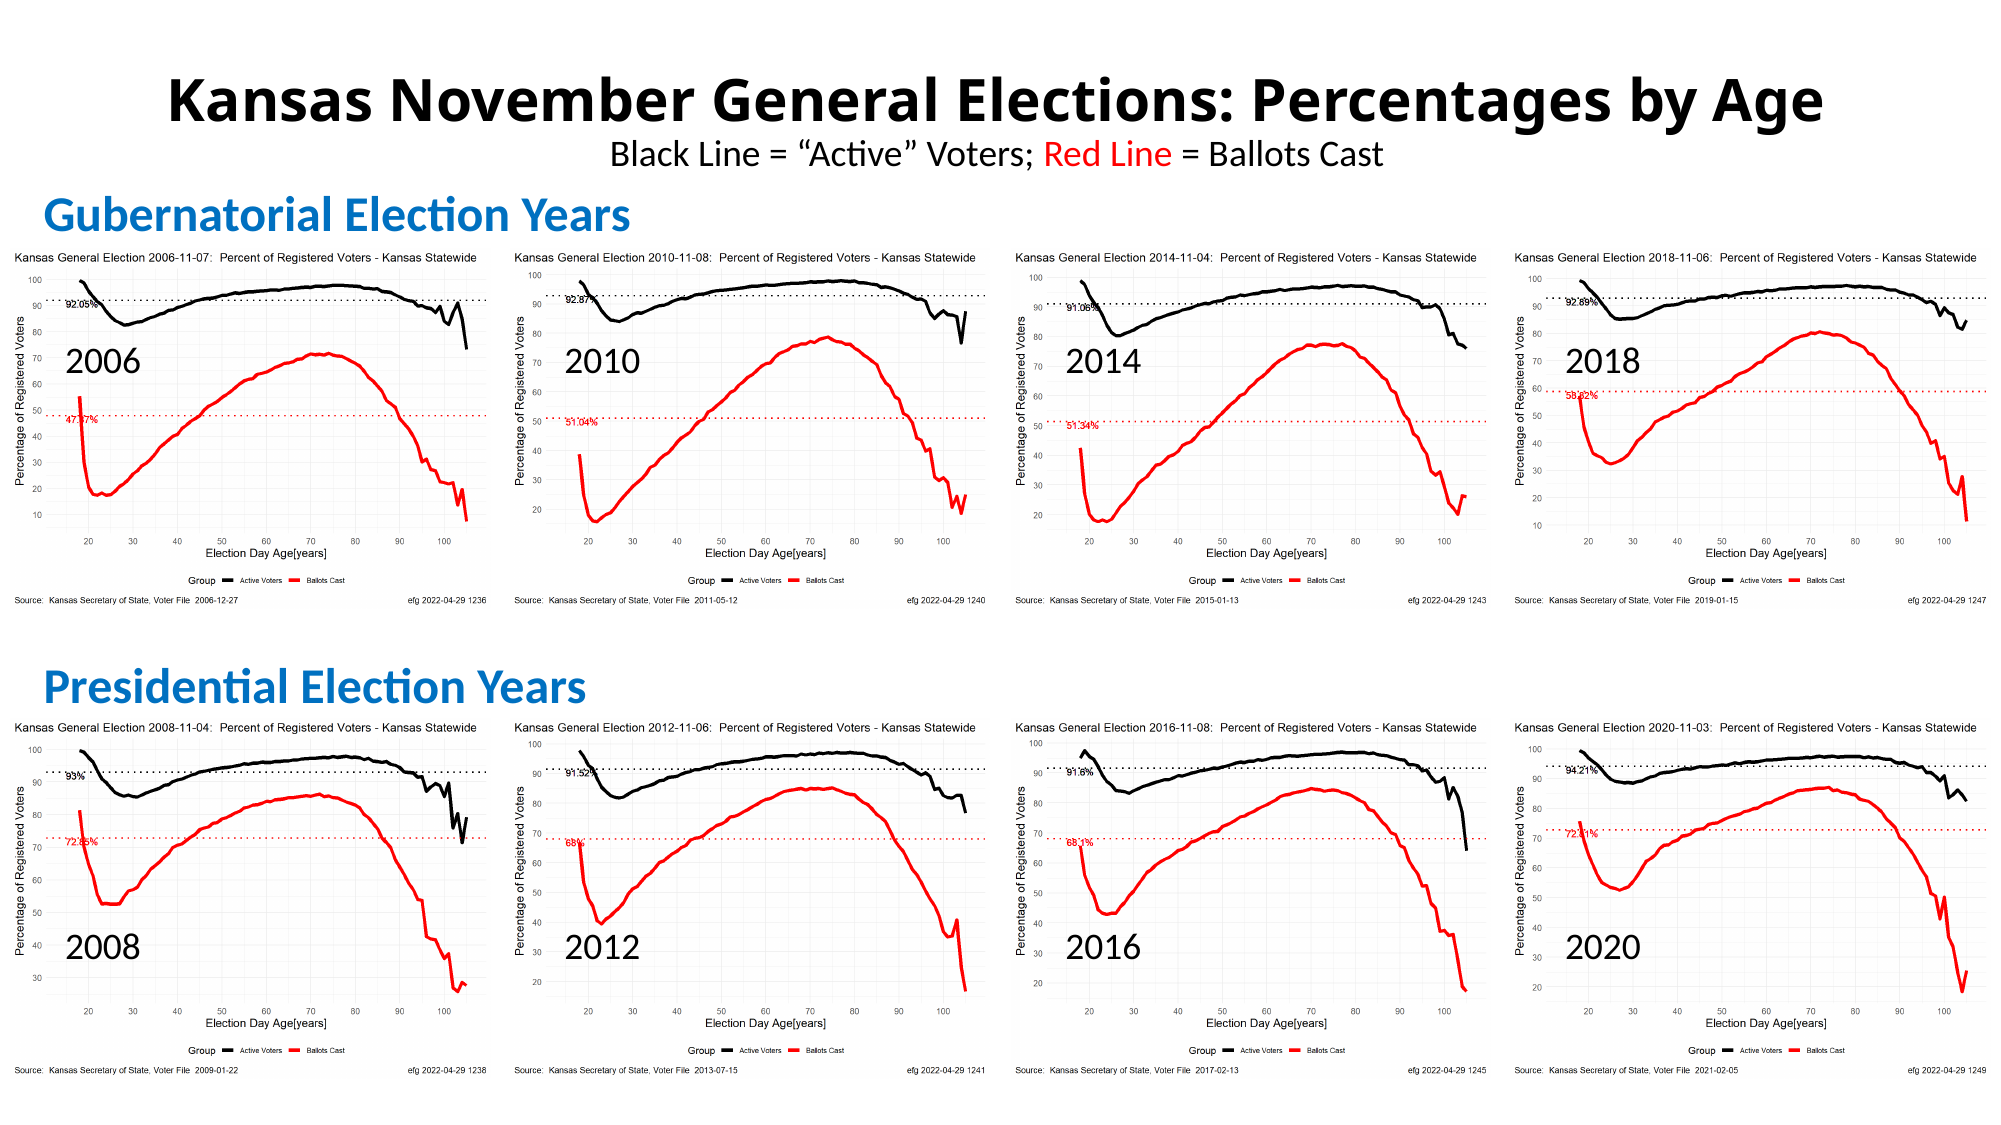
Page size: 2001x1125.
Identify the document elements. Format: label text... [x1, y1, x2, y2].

title Kansas November General Elections: Percentages by Age [134, 31, 1860, 121]
picture [1010, 718, 1491, 1079]
text_box Black Line = “Active” Voters; Red Line = Ballots Cast [134, 121, 1860, 182]
picture [10, 718, 491, 1079]
text_box Gubernatorial Election Years [28, 173, 647, 249]
picture [1510, 248, 1991, 609]
picture [10, 248, 491, 609]
picture [1510, 718, 1991, 1079]
picture [1010, 248, 1491, 609]
text_box Presidential Election Years [28, 646, 602, 722]
picture [509, 248, 990, 609]
picture [509, 718, 990, 1079]
